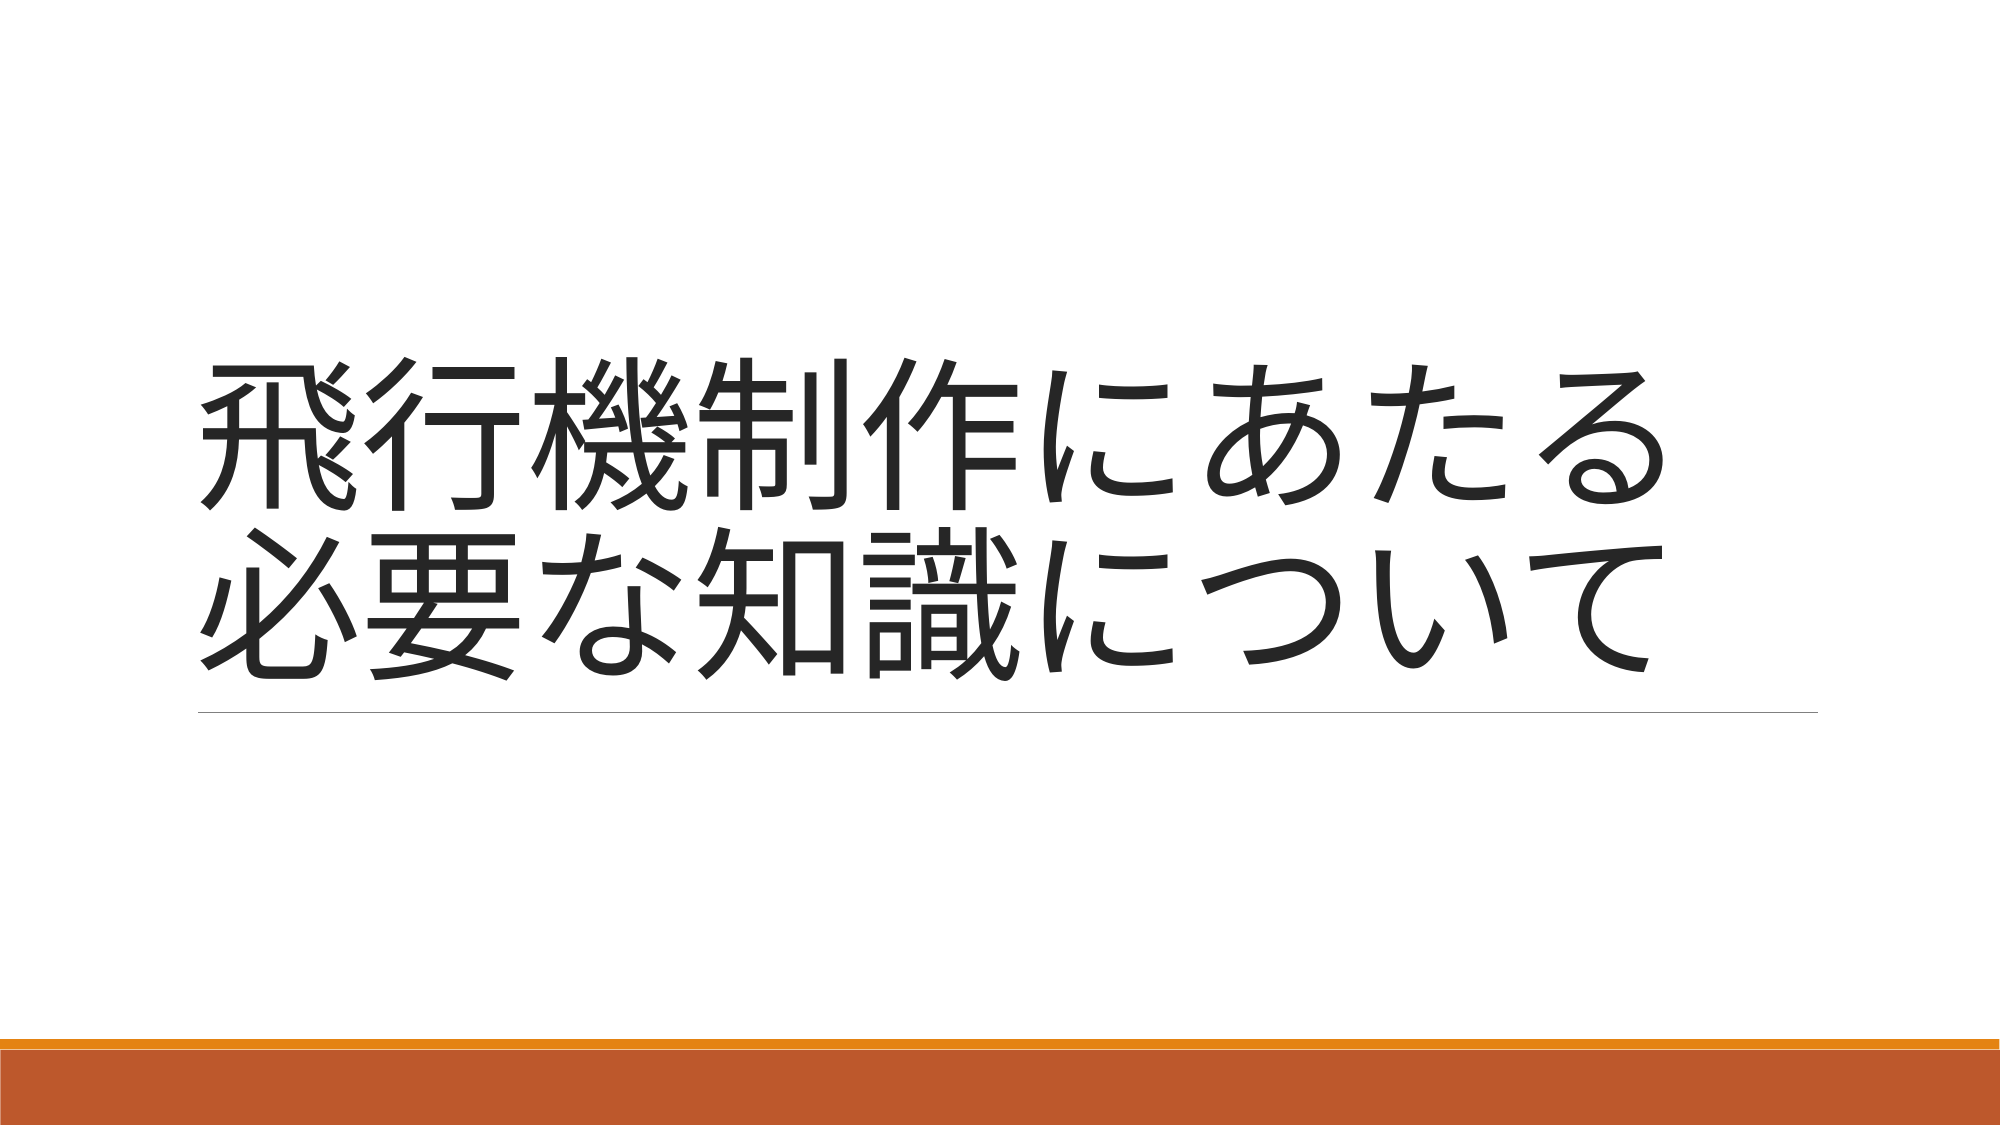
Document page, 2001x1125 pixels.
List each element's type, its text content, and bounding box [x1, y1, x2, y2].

title 飛行機制作にあたる 必要な知識について [180, 124, 1830, 710]
